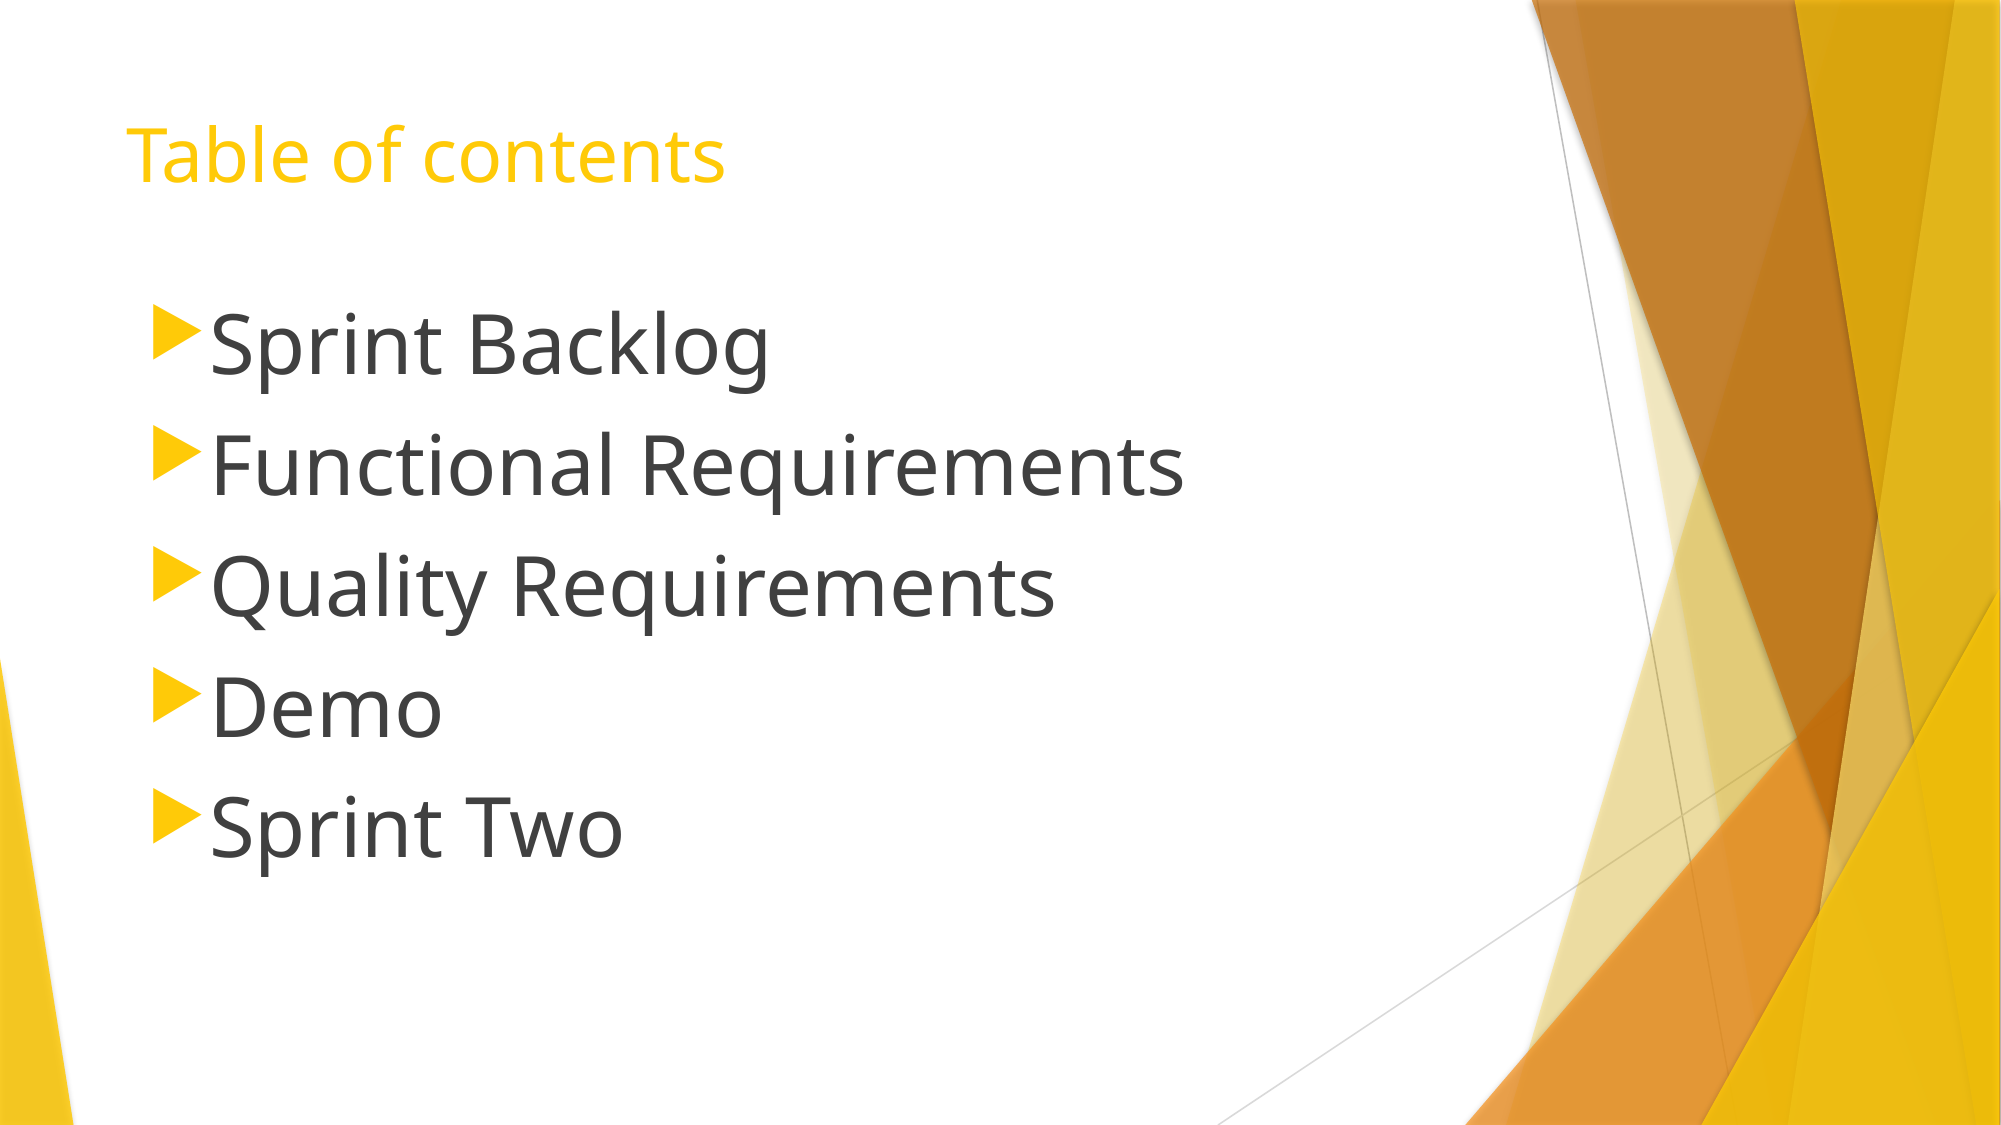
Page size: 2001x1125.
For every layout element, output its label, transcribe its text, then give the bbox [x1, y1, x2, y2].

title Table of contents [111, 99, 1522, 317]
list Sprint Backlog Functional Requirements Quality Requirements Demo Sprint Two [132, 283, 1543, 921]
